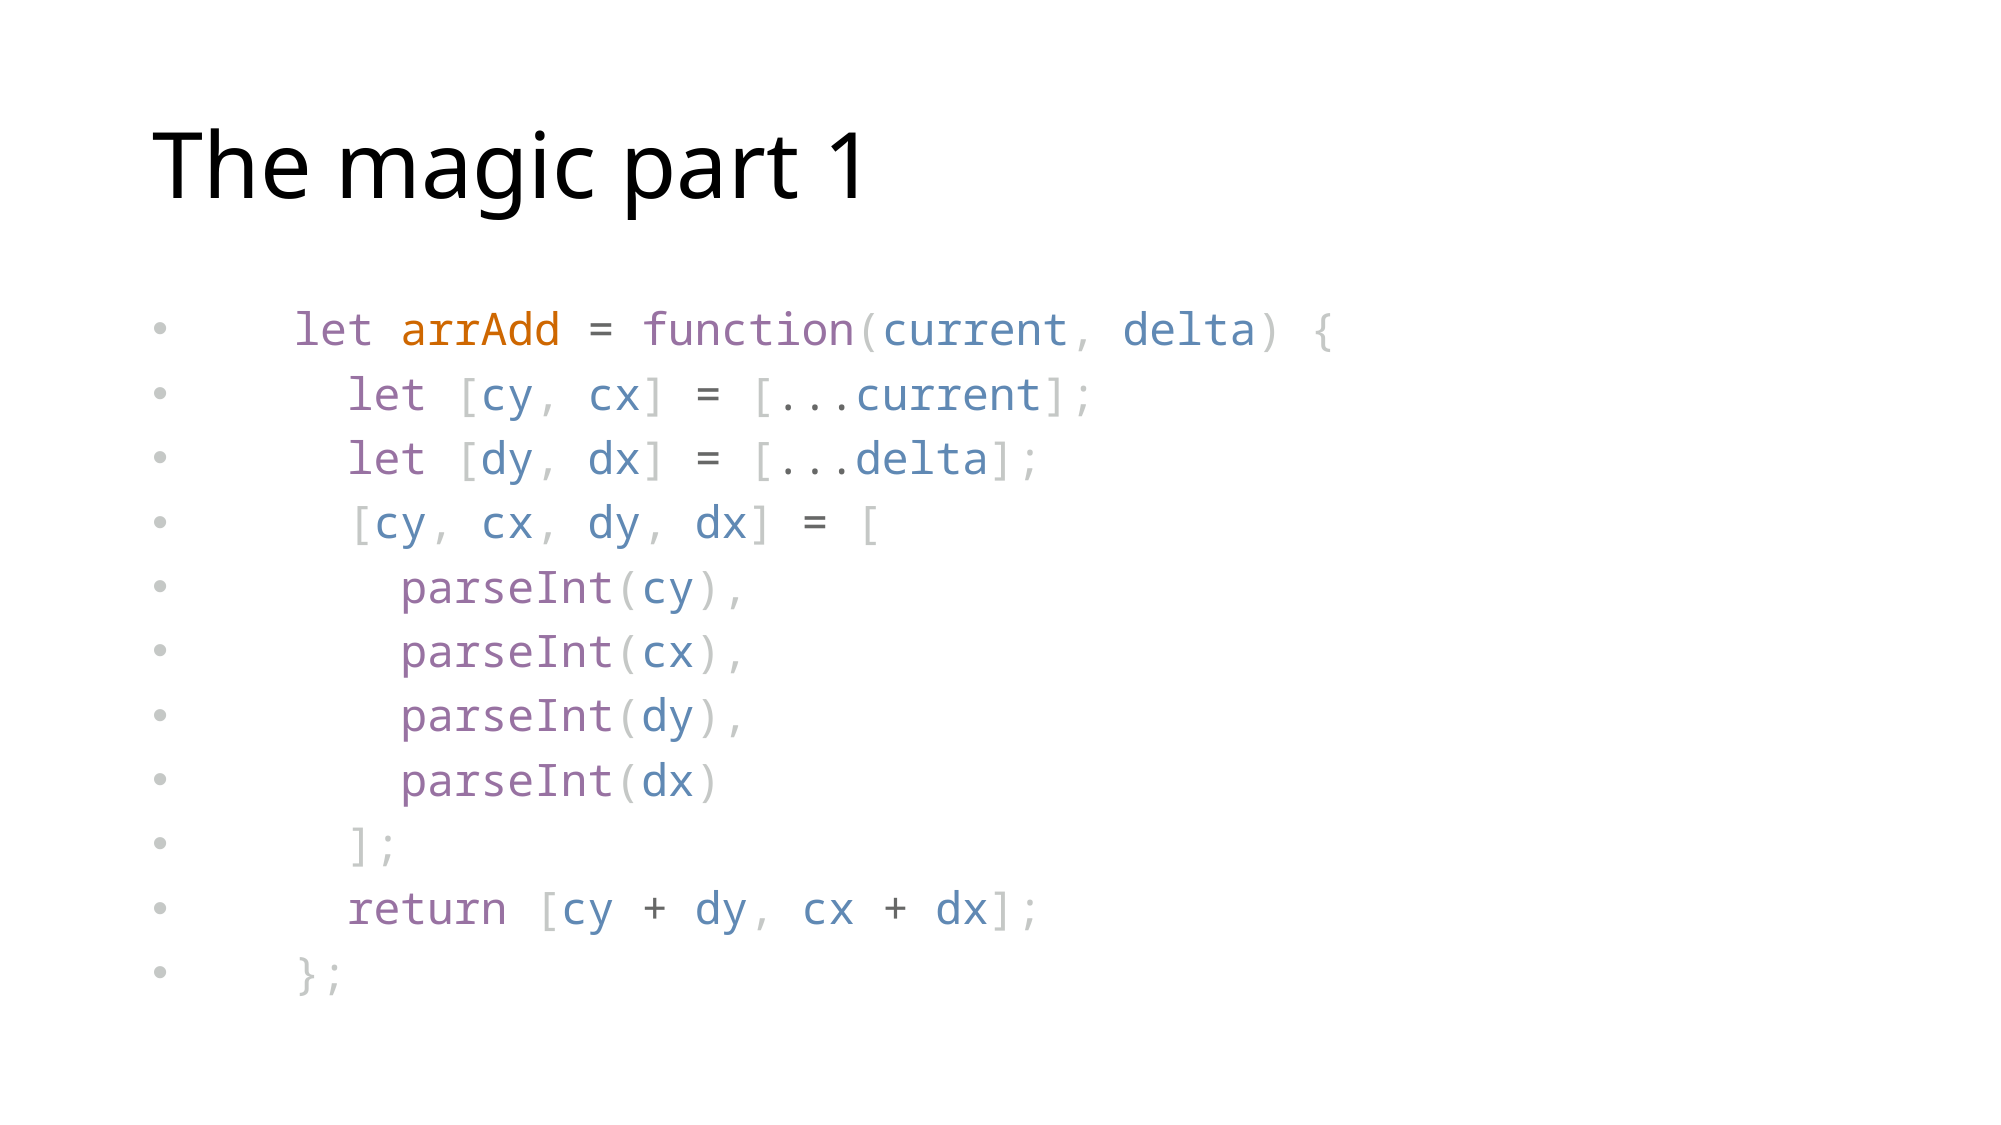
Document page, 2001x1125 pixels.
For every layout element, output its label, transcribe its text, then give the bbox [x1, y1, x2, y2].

title The magic part 1 [137, 59, 1863, 278]
list let arrAdd = function(current, delta) { let [cy, cx] = [...current]; let [dy, dx] = [...delta]; [cy, cx, dy, dx] = [ parseInt(cy), parseInt(cx), parseInt(dy), parseInt(dx) ]; return [cy + dy, cx + dx]; }; [137, 299, 1863, 1014]
